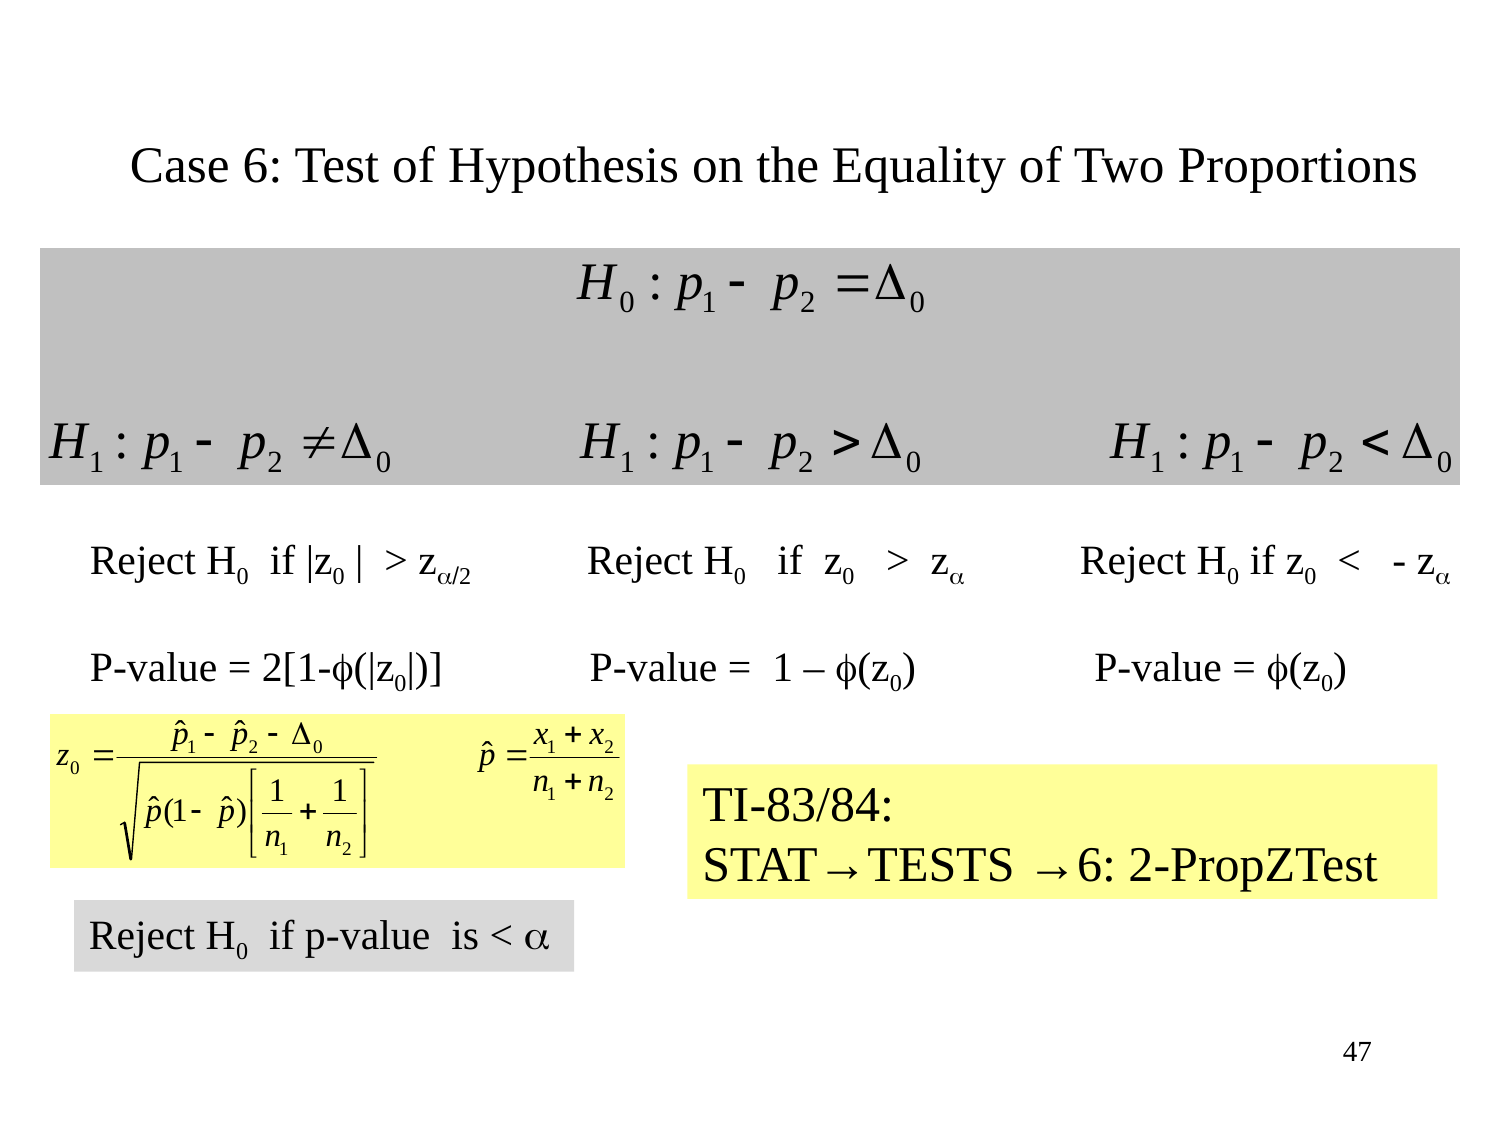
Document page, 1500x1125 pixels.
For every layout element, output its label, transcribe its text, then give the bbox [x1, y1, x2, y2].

text_box Reject H0 if p-value is < a [74, 900, 575, 972]
text_box TI-83/84: STAT→TESTS →6: 2-PropZTest [687, 764, 1438, 899]
text_box Reject H0 if |z0 | > za/2 Reject H0 if z0 > za Reject H0 if z0 < - za P-value = 2[1-f(|z0|)] P-value = 1 – f(z0) P-value = f(z0) [74, 525, 1500, 704]
slide_number 47 [1074, 1024, 1388, 1101]
text_box Case 6: Test of Hypothesis on the Equality of Two Proportions [99, 37, 1450, 225]
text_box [49, 713, 626, 868]
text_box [39, 247, 1461, 486]
